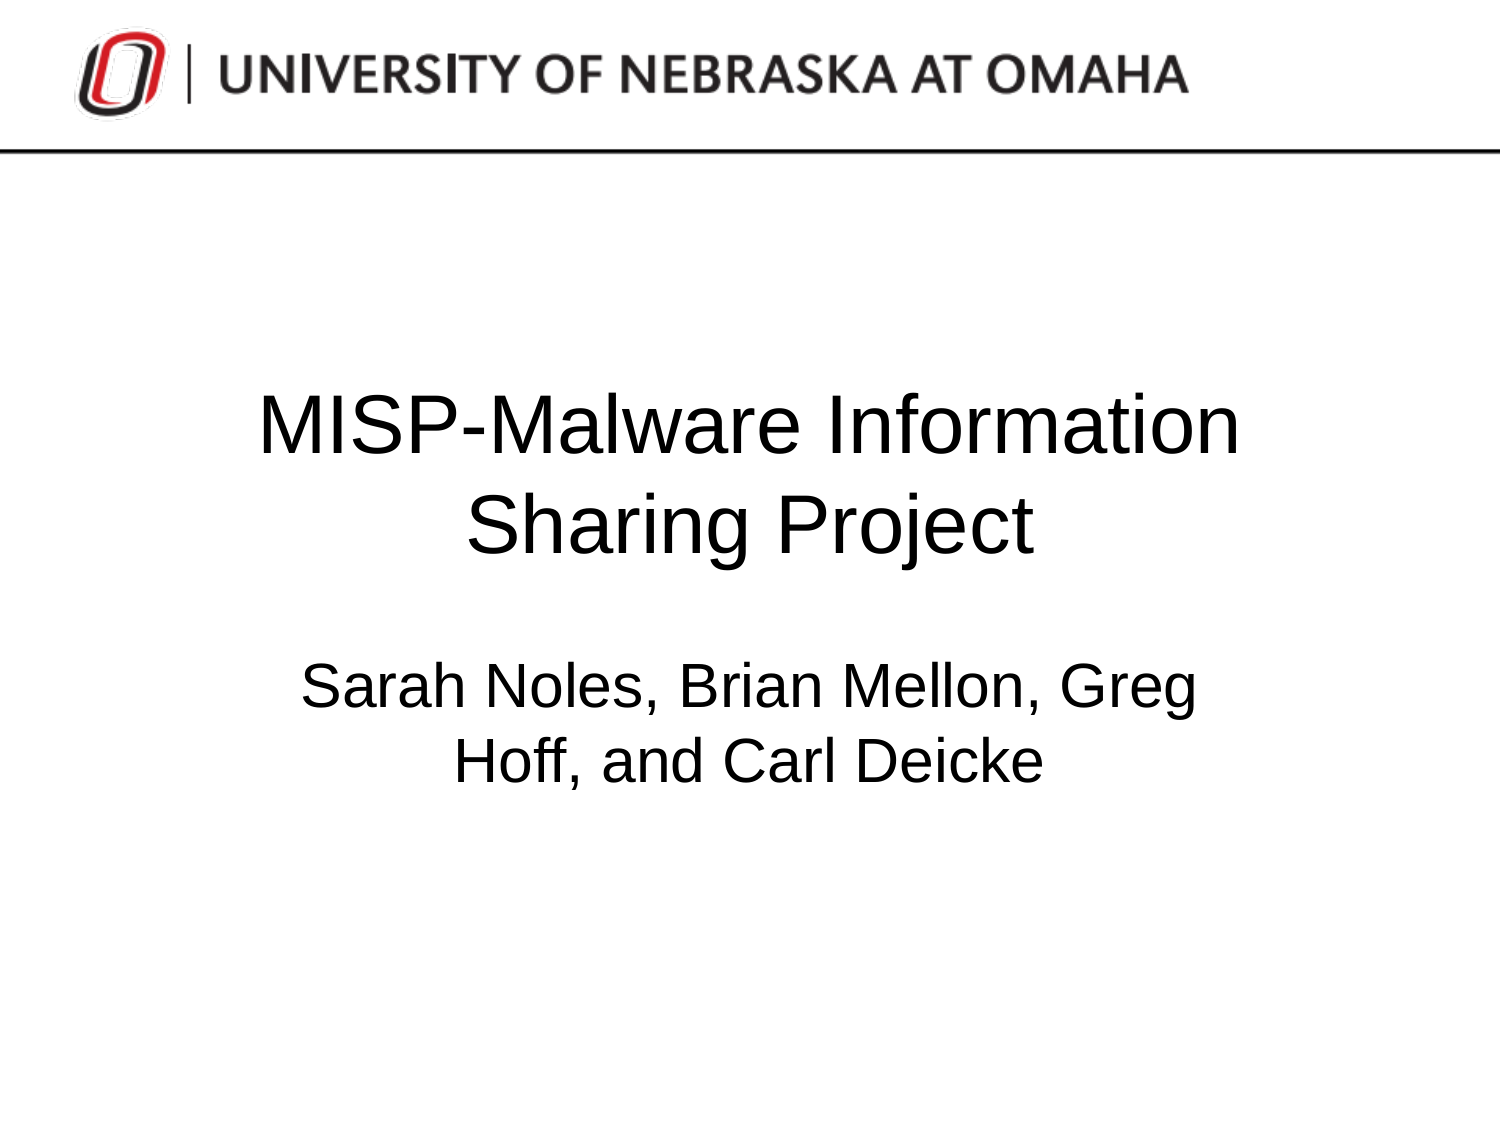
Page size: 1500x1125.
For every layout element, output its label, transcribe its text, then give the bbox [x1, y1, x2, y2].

subtitle Sarah Noles, Brian Mellon, Greg Hoff, and Carl Deicke [225, 637, 1275, 925]
title MISP-Malware Information Sharing Project [112, 349, 1388, 591]
